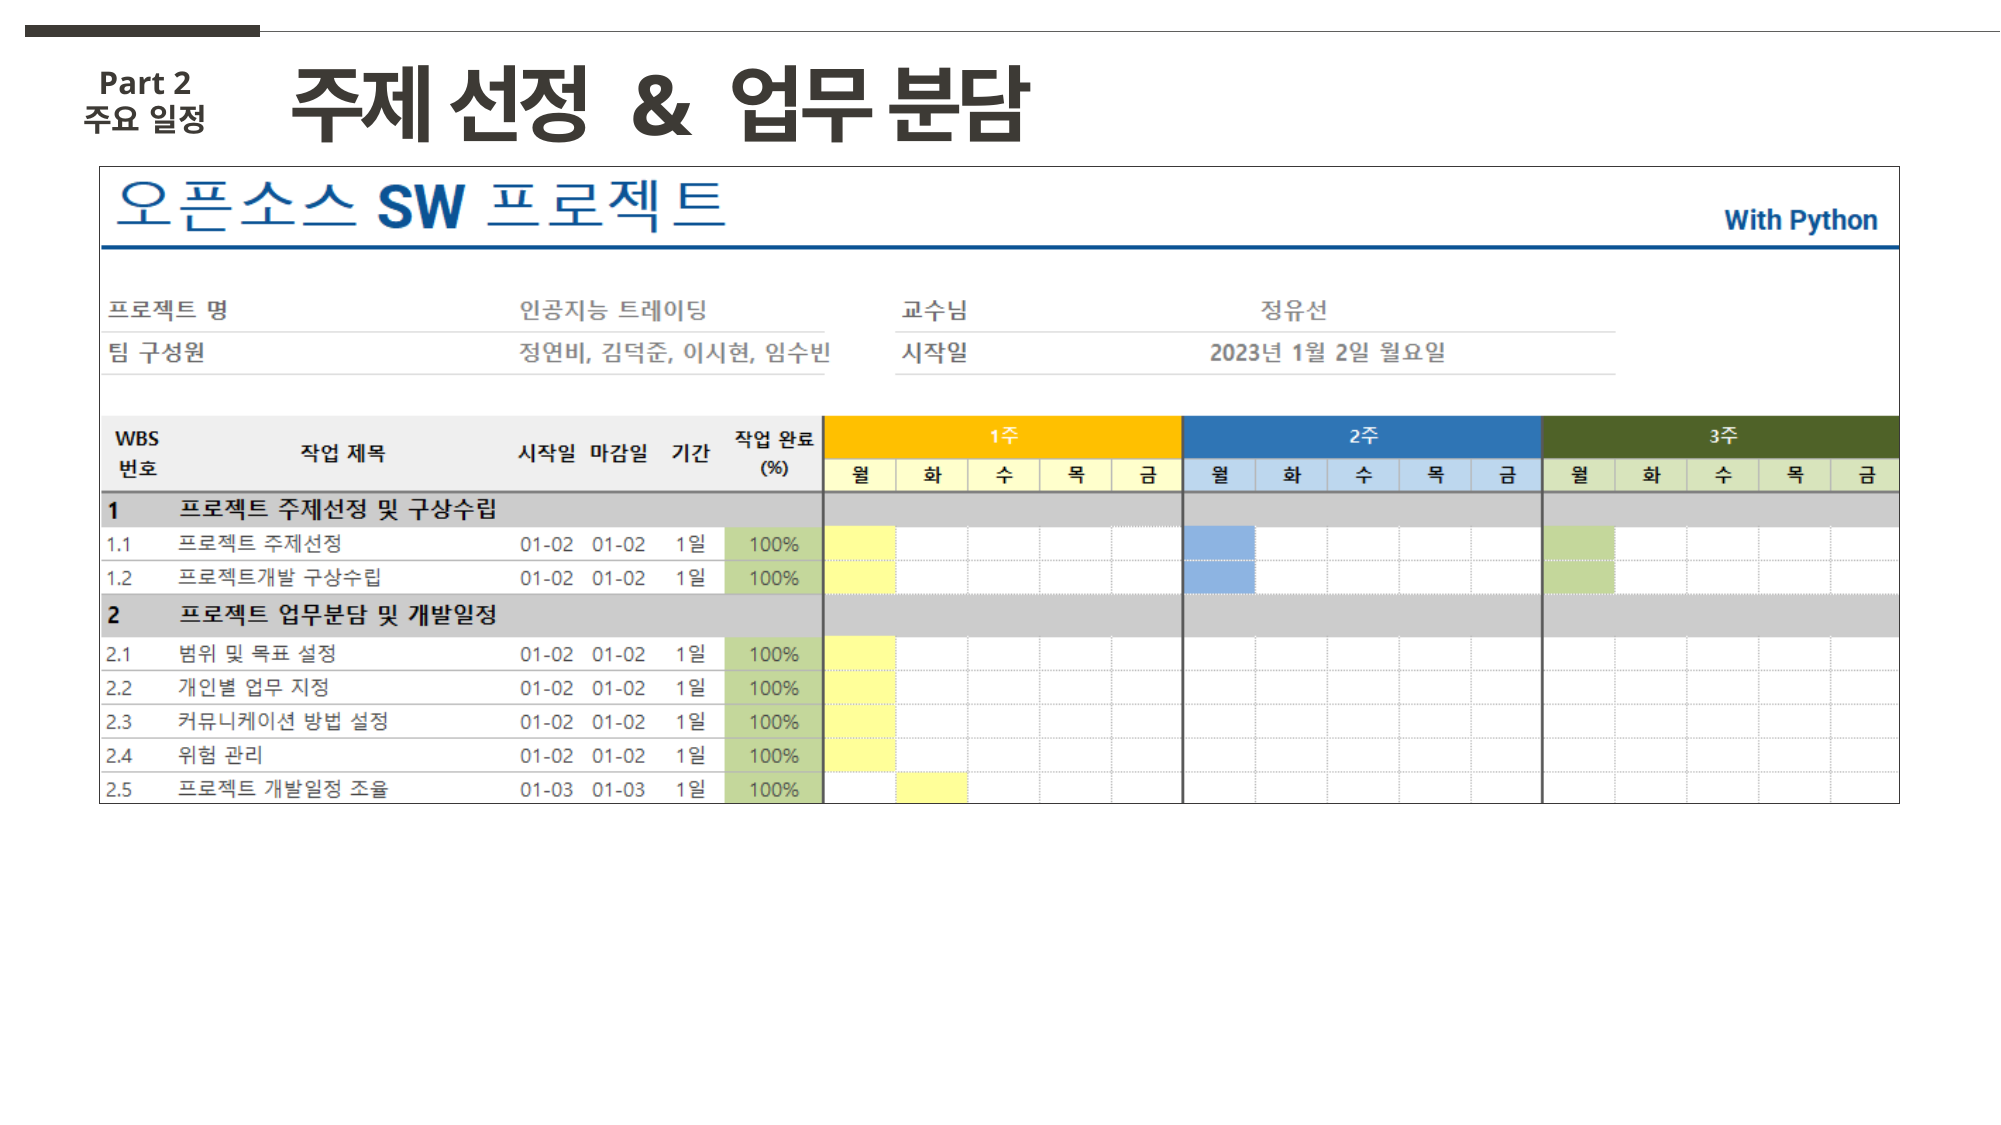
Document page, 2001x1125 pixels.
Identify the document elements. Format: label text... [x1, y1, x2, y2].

text_box 주제 선정 & 업무 분담 [274, 44, 1139, 160]
picture [99, 165, 1901, 804]
text_box Part 2 주요 일정 [17, 55, 273, 146]
